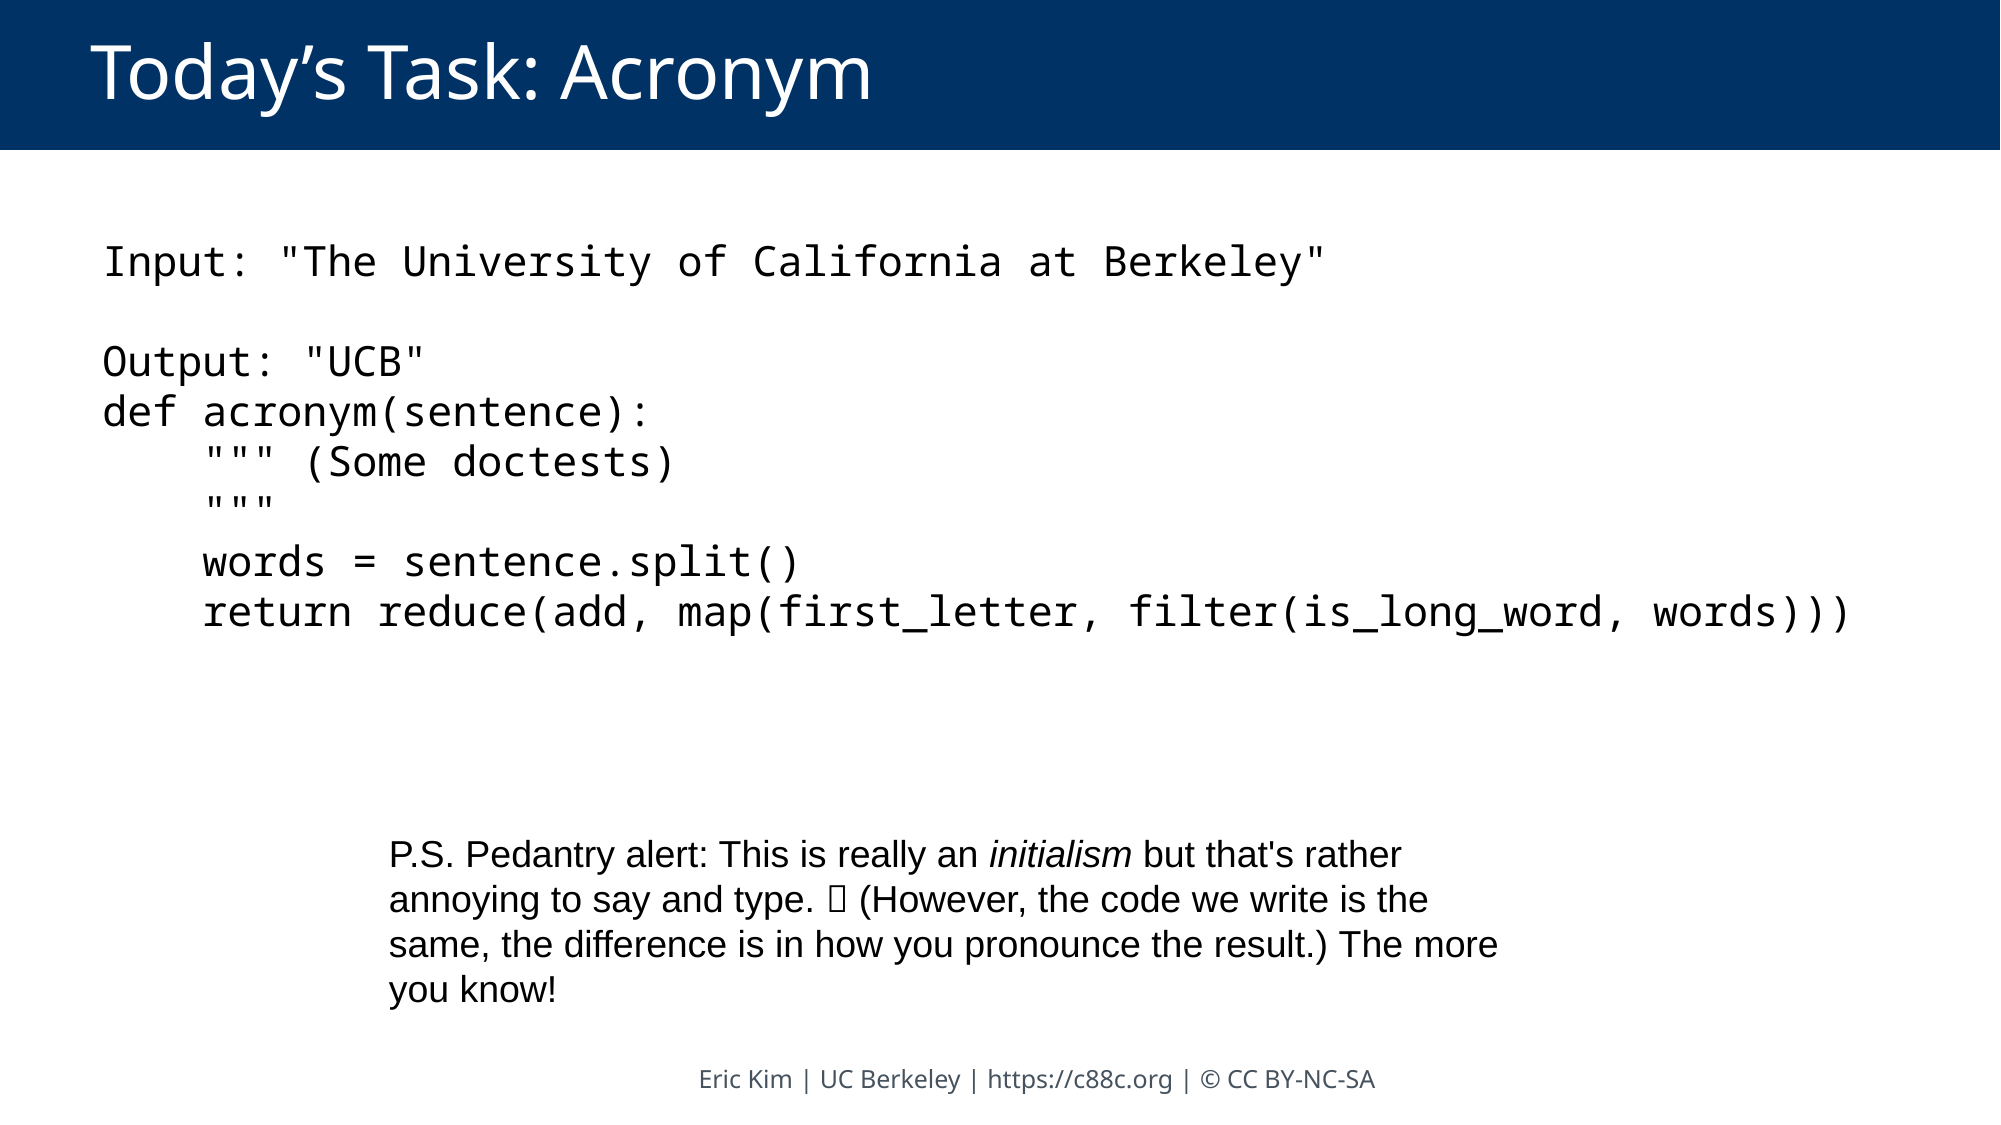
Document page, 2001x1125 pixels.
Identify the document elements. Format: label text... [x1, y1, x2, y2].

title Today’s Task: Acronym [0, 0, 2000, 152]
text_box P.S. Pedantry alert: This is really an initialism but that's rather annoying to say and type.  (However, the code we write is the same, the difference is in how you pronounce the result.) The more you know! [374, 822, 1551, 921]
text_box Input: "The University of California at Berkeley" Output: "UCB" def acronym(sentence): """ (Some doctests) """ words = sentence.split() return reduce(add, map(first_letter, filter(is_long_word, words))) [87, 177, 1920, 693]
footer Eric Kim | UC Berkeley | https://c88c.org | © CC BY-NC-SA [662, 1055, 1413, 1106]
